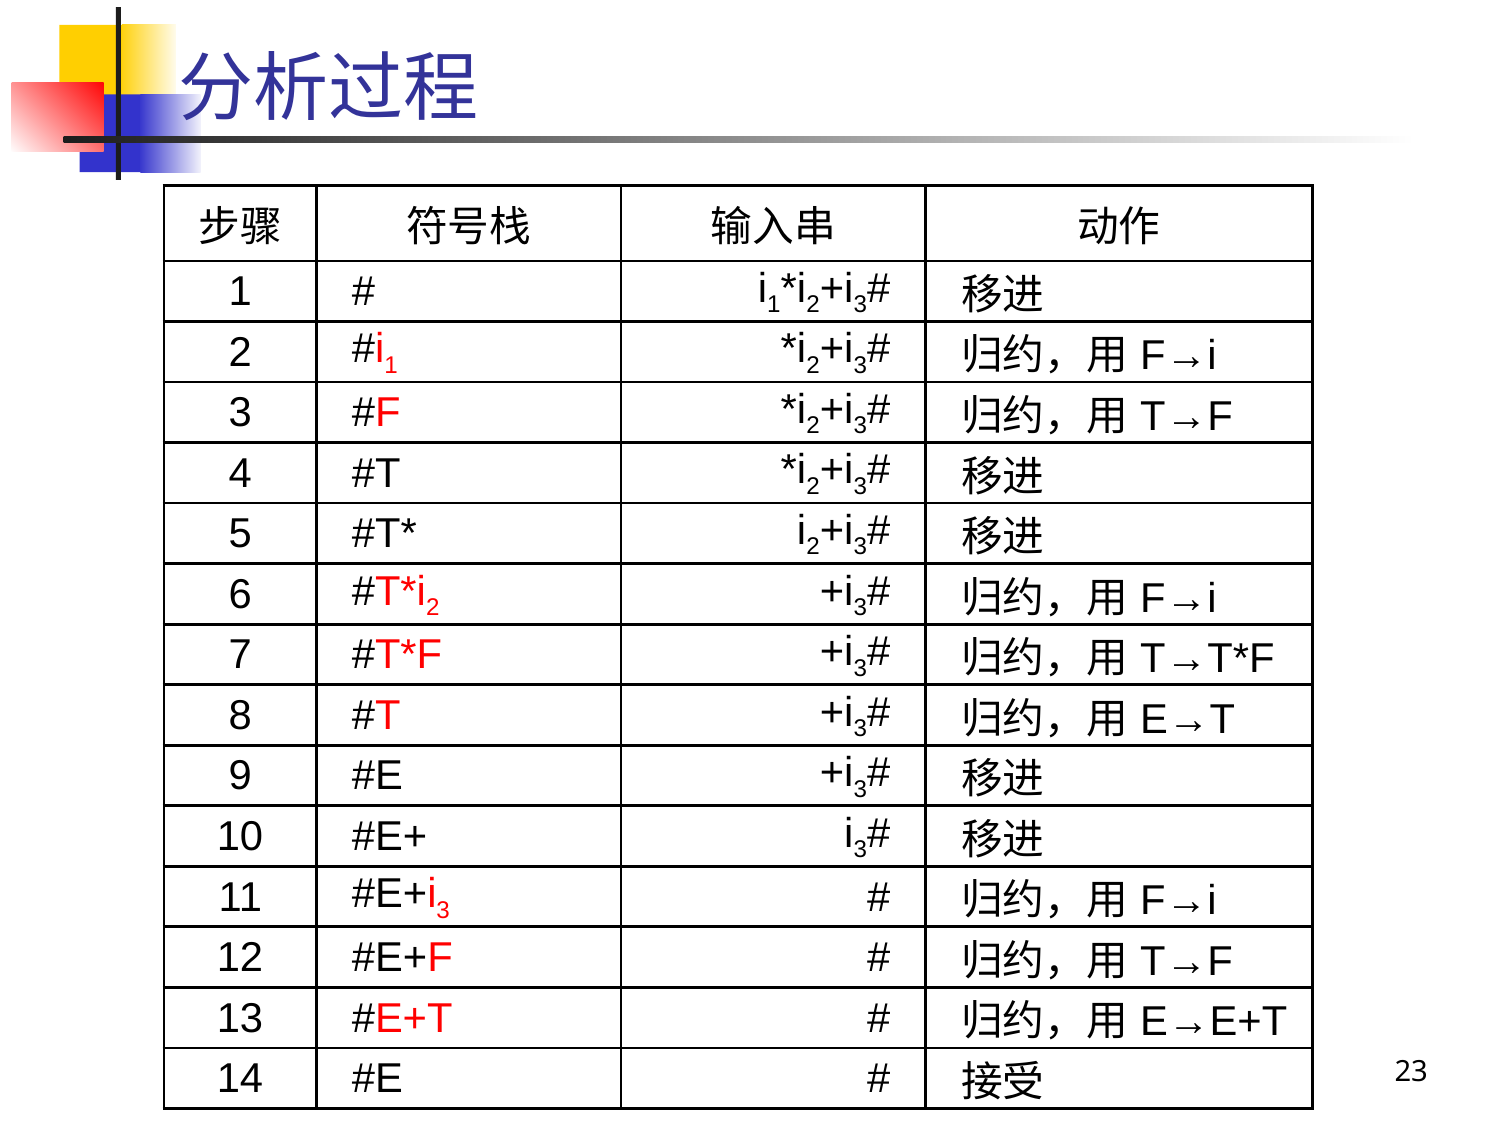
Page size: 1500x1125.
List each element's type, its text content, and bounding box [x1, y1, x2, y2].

table_cell 归约，用T→F [927, 383, 1311, 441]
table_cell #E [318, 747, 620, 804]
table_cell 3 [165, 383, 315, 441]
table_cell 归约，用F→i [927, 565, 1311, 623]
table_cell #T*F [318, 626, 620, 683]
table_cell +i3# [622, 565, 924, 623]
table_cell 7 [165, 626, 315, 683]
table_cell i2+i3# [622, 504, 924, 562]
table_cell # [622, 1049, 924, 1107]
table_cell 1 [165, 262, 315, 320]
table_cell 11 [165, 868, 315, 925]
table_cell #T* [318, 504, 620, 562]
table_header 输入串 [622, 187, 924, 260]
table_cell # [622, 928, 924, 986]
table_cell 12 [165, 928, 315, 986]
table_cell #T [318, 444, 620, 502]
slide_number 23 [1130, 1023, 1444, 1100]
table_cell i3# [622, 807, 924, 865]
table_cell 归约，用T→F [927, 928, 1311, 986]
table_cell 移进 [927, 444, 1311, 502]
table_header 动作 [927, 187, 1311, 260]
table_cell 6 [165, 565, 315, 623]
table_cell #F [318, 383, 620, 441]
table_cell 10 [165, 807, 315, 865]
table_cell # [318, 262, 620, 320]
table_cell *i2+i3# [622, 383, 924, 441]
table_cell +i3# [622, 626, 924, 683]
table_cell 移进 [927, 504, 1311, 562]
table_cell 5 [165, 504, 315, 562]
table_cell #E+i3 [318, 868, 620, 925]
table_cell 移进 [927, 807, 1311, 865]
table_cell +i3# [622, 747, 924, 804]
table_header 步骤 [165, 187, 315, 260]
table_cell 归约，用T→T*F [927, 626, 1311, 683]
table_cell #E+F [318, 928, 620, 986]
table_cell #i1 [318, 323, 620, 381]
table_cell 归约，用E→T [927, 686, 1311, 744]
table_cell i1*i2+i3# [622, 262, 924, 320]
table_cell *i2+i3# [622, 444, 924, 502]
table_cell #T [318, 686, 620, 744]
table_cell 归约，用F→i [927, 323, 1311, 381]
table_cell 接受 [927, 1049, 1311, 1107]
table_cell 8 [165, 686, 315, 744]
table_cell 13 [165, 989, 315, 1047]
table_cell #E [318, 1049, 620, 1107]
table_cell 归约，用F→i [927, 868, 1311, 925]
table_cell #T*i2 [318, 565, 620, 623]
table_cell 9 [165, 747, 315, 804]
table_cell # [622, 868, 924, 925]
table_cell #E+ [318, 807, 620, 865]
table_cell +i3# [622, 686, 924, 744]
table_cell 移进 [927, 747, 1311, 804]
table_cell 14 [165, 1049, 315, 1107]
table_cell *i2+i3# [622, 323, 924, 381]
title 分析过程 [163, 34, 1466, 138]
table_header 符号栈 [318, 187, 620, 260]
table_cell 2 [165, 323, 315, 381]
table_cell 归约，用E→E+T [927, 989, 1311, 1047]
table_cell 移进 [927, 262, 1311, 320]
table_cell 4 [165, 444, 315, 502]
table_cell #E+T [318, 989, 620, 1047]
table_cell # [622, 989, 924, 1047]
